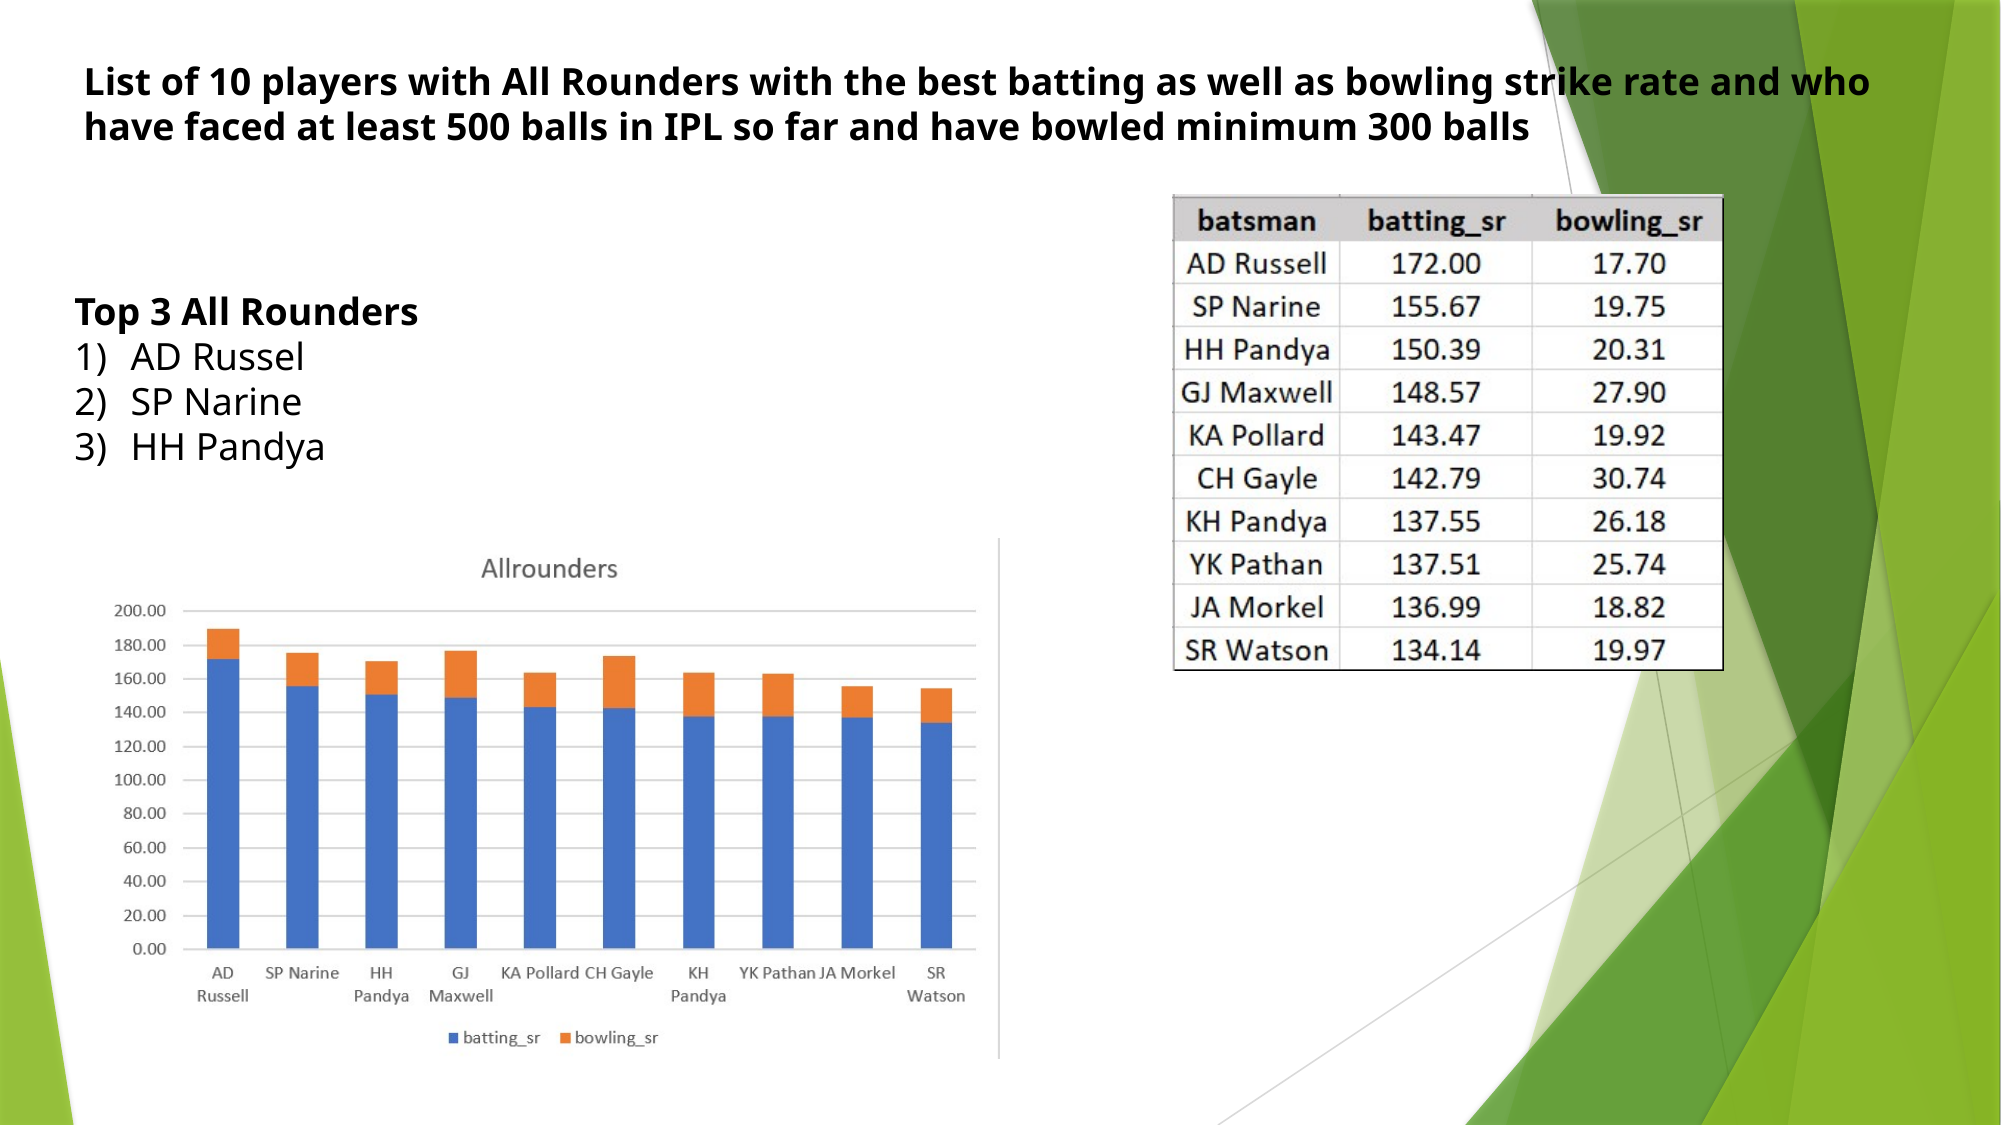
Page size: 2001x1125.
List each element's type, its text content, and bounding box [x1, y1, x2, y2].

picture [105, 538, 1001, 1060]
picture [1171, 193, 1725, 671]
text_box List of 10 players with All Rounders with the best batting as well as bowling strike rate and who have faced at least 500 balls in IPL so far and have bowled minimum 300 balls [68, 50, 1907, 156]
text_box Top 3 All Rounders AD Russel SP Narine HH Pandya [59, 280, 1066, 476]
